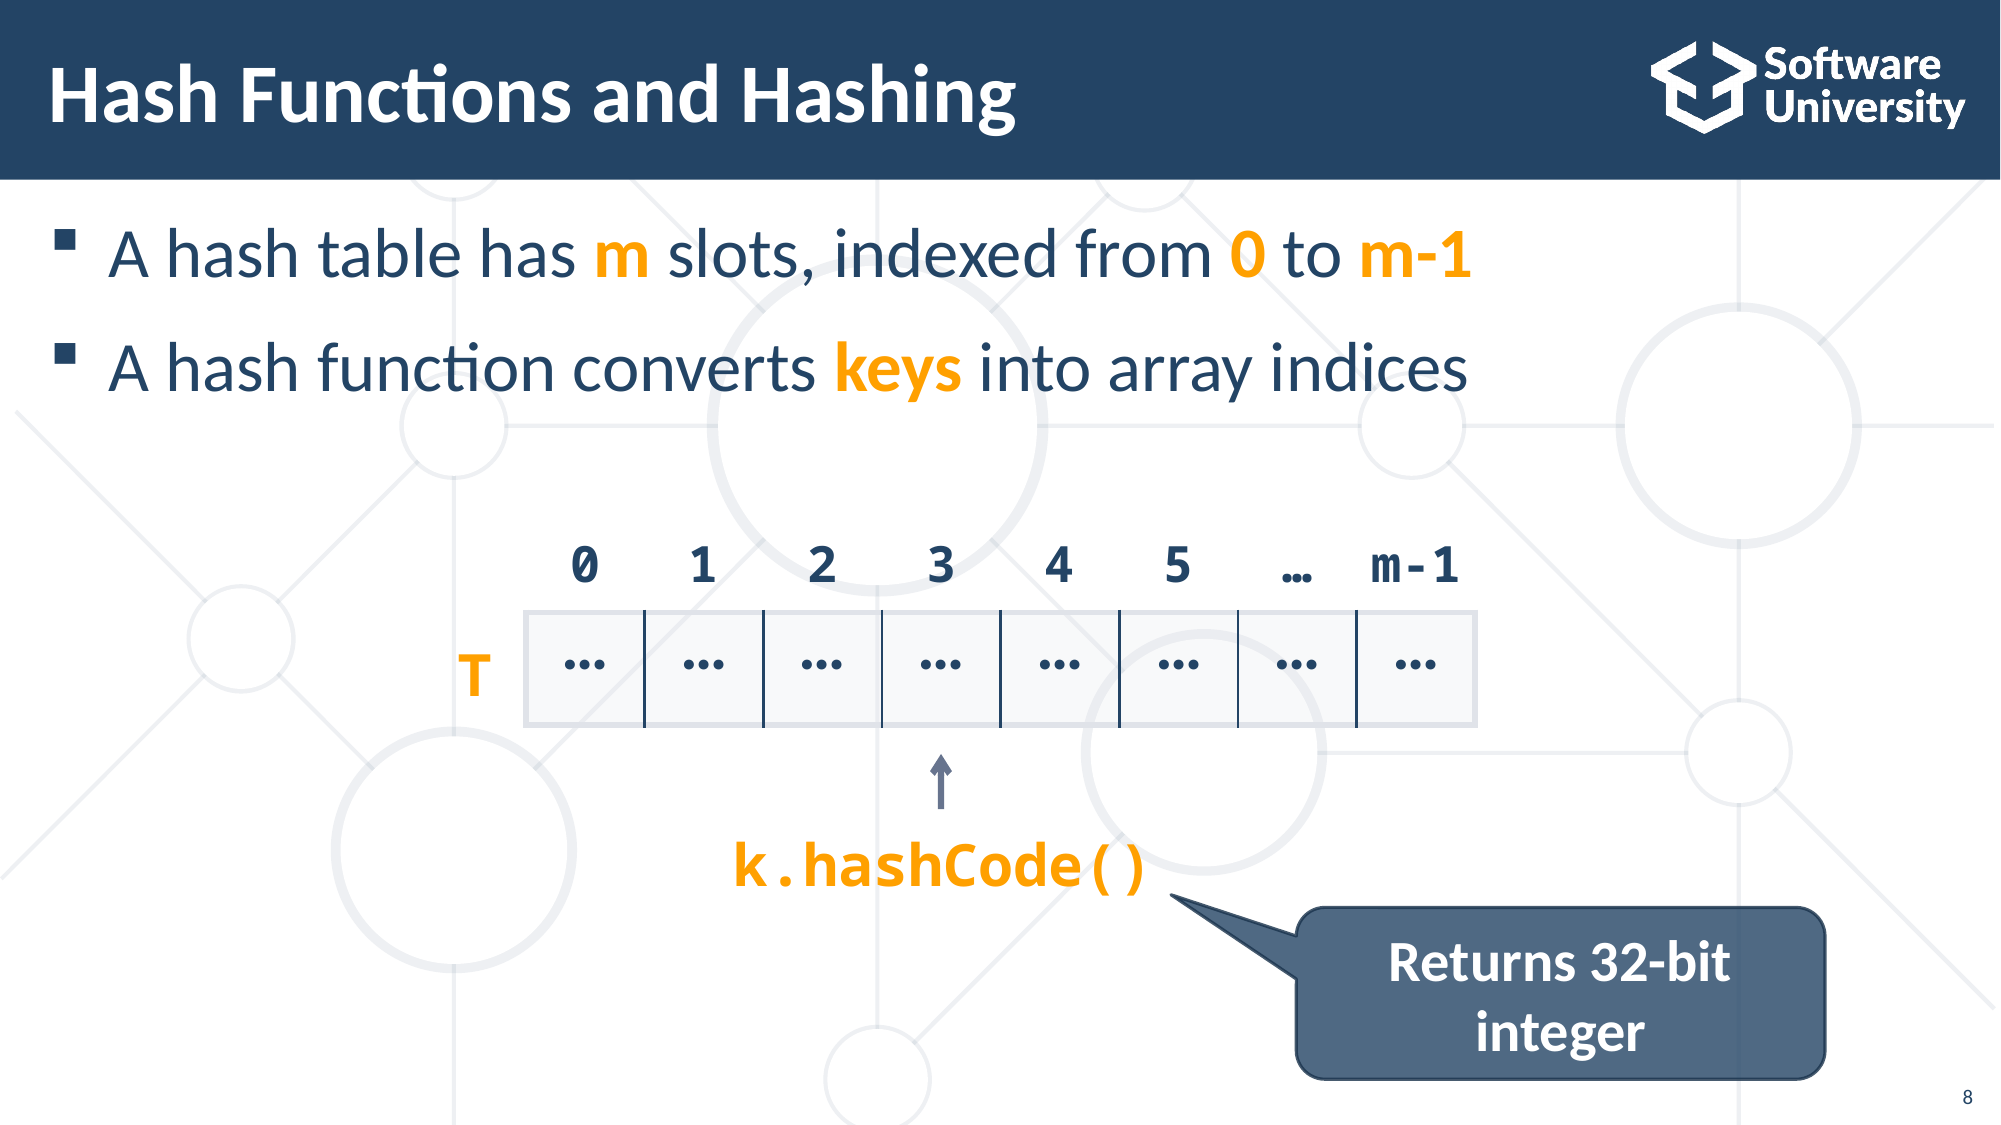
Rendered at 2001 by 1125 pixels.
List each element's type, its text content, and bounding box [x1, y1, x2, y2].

table_header 4 [1001, 525, 1119, 602]
table_header m-1 [1357, 525, 1475, 602]
table_header 3 [882, 525, 1001, 602]
table_header … [1239, 615, 1355, 722]
text_box Returns 32-bit integer [1169, 892, 1828, 1082]
table_header … [529, 615, 643, 722]
table_header … [883, 615, 999, 722]
table_header 2 [763, 525, 882, 602]
table_header … [1002, 615, 1118, 722]
picture [1651, 41, 1966, 134]
title Hash Functions and Hashing [31, 16, 1625, 162]
table_header … [765, 615, 881, 722]
table_header … [1358, 615, 1472, 722]
table_header … [1238, 525, 1357, 602]
list A hash table has m slots, indexed from 0 to m-1 A hash function converts keys into array indices [31, 196, 1970, 1104]
text_box [933, 753, 949, 810]
table_header 1 [644, 525, 763, 602]
text_box T [442, 630, 508, 716]
table_header … [1121, 615, 1237, 722]
slide_number 8 [1927, 1067, 1989, 1117]
table_header … [646, 615, 762, 722]
table_header 0 [526, 525, 644, 602]
text_box k.hashCode() [662, 820, 1225, 906]
table_header 5 [1119, 525, 1238, 602]
